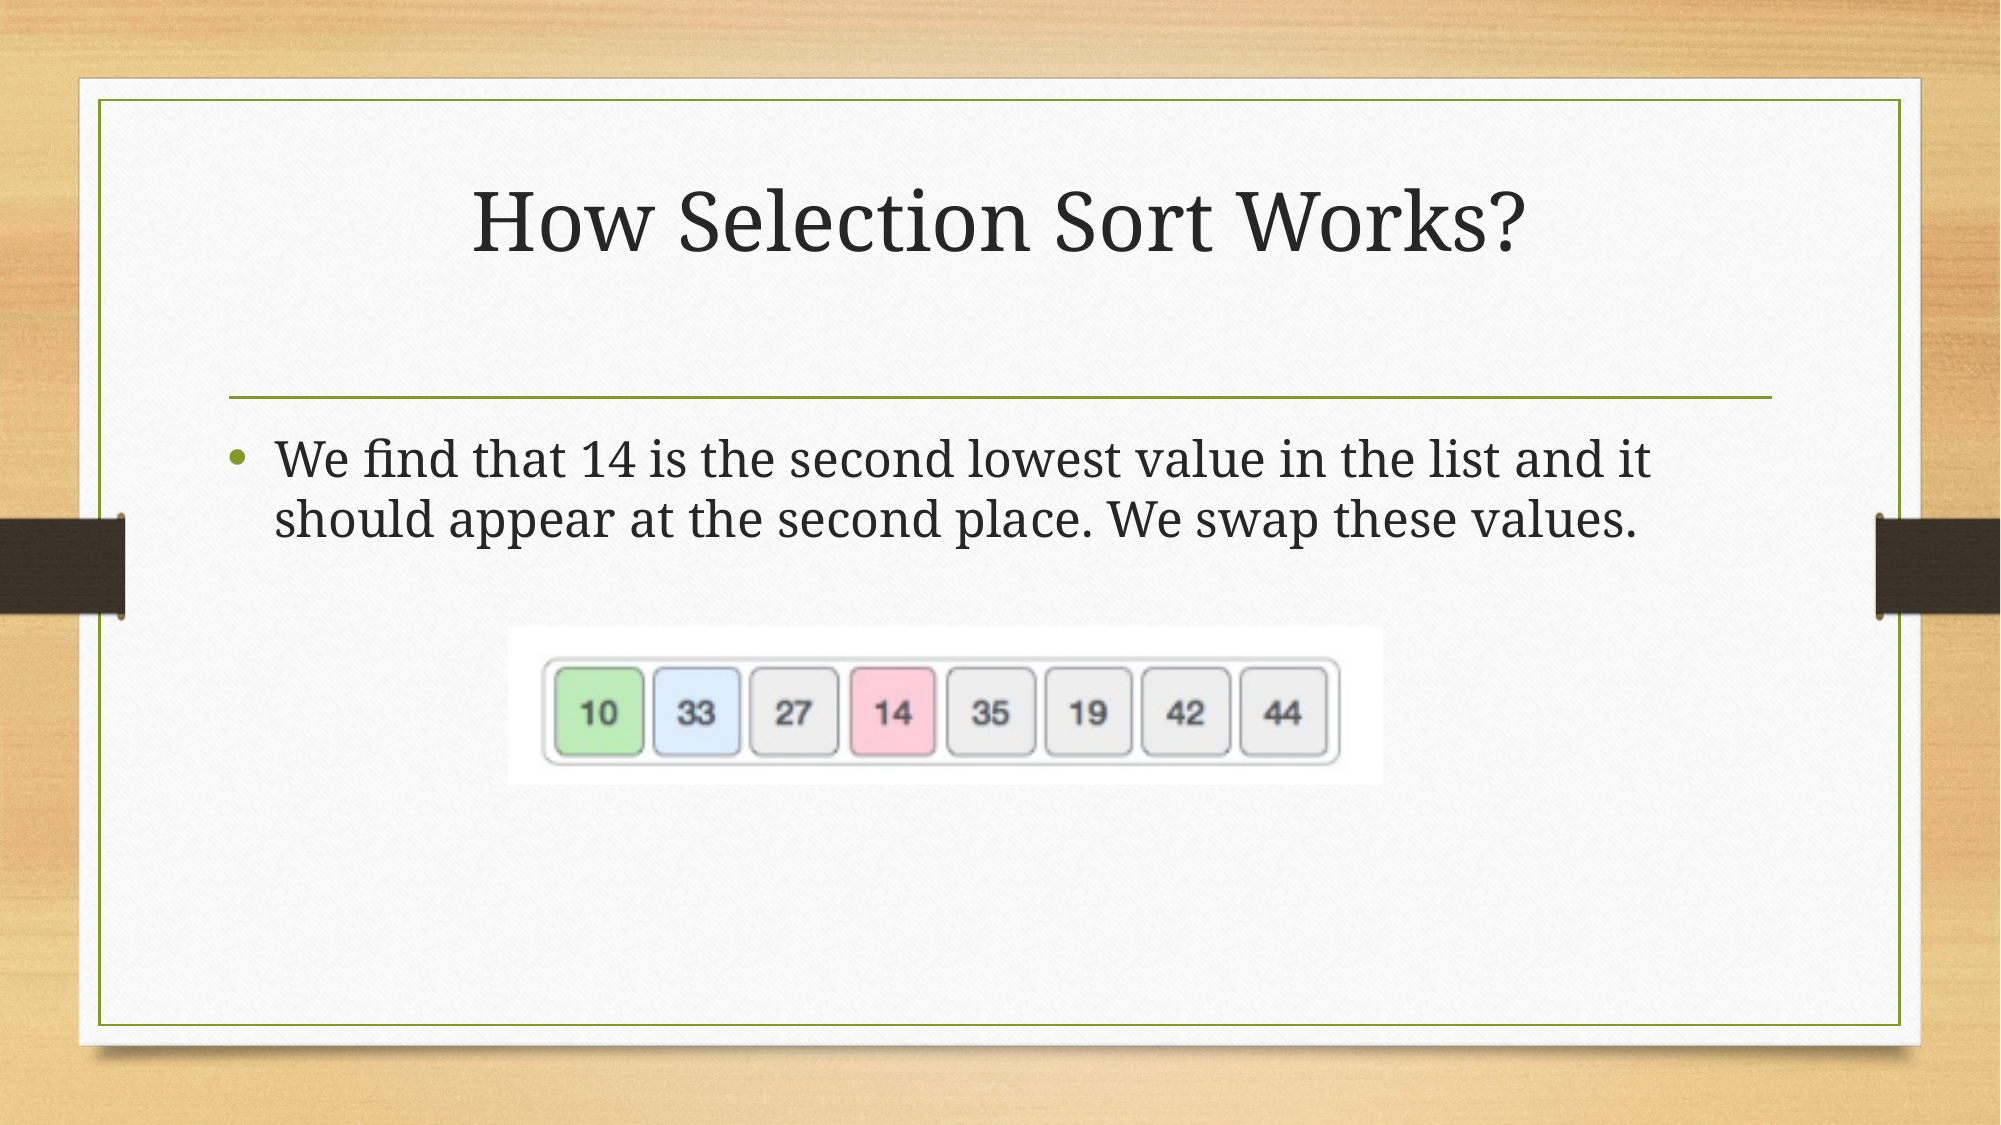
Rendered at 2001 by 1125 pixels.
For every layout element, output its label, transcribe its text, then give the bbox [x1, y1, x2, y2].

list We find that 14 is the second lowest value in the list and it should appear at the second place. We swap these values. [212, 419, 1788, 964]
title How Selection Sort Works? [212, 161, 1788, 375]
picture [0, 0, 2001, 1125]
